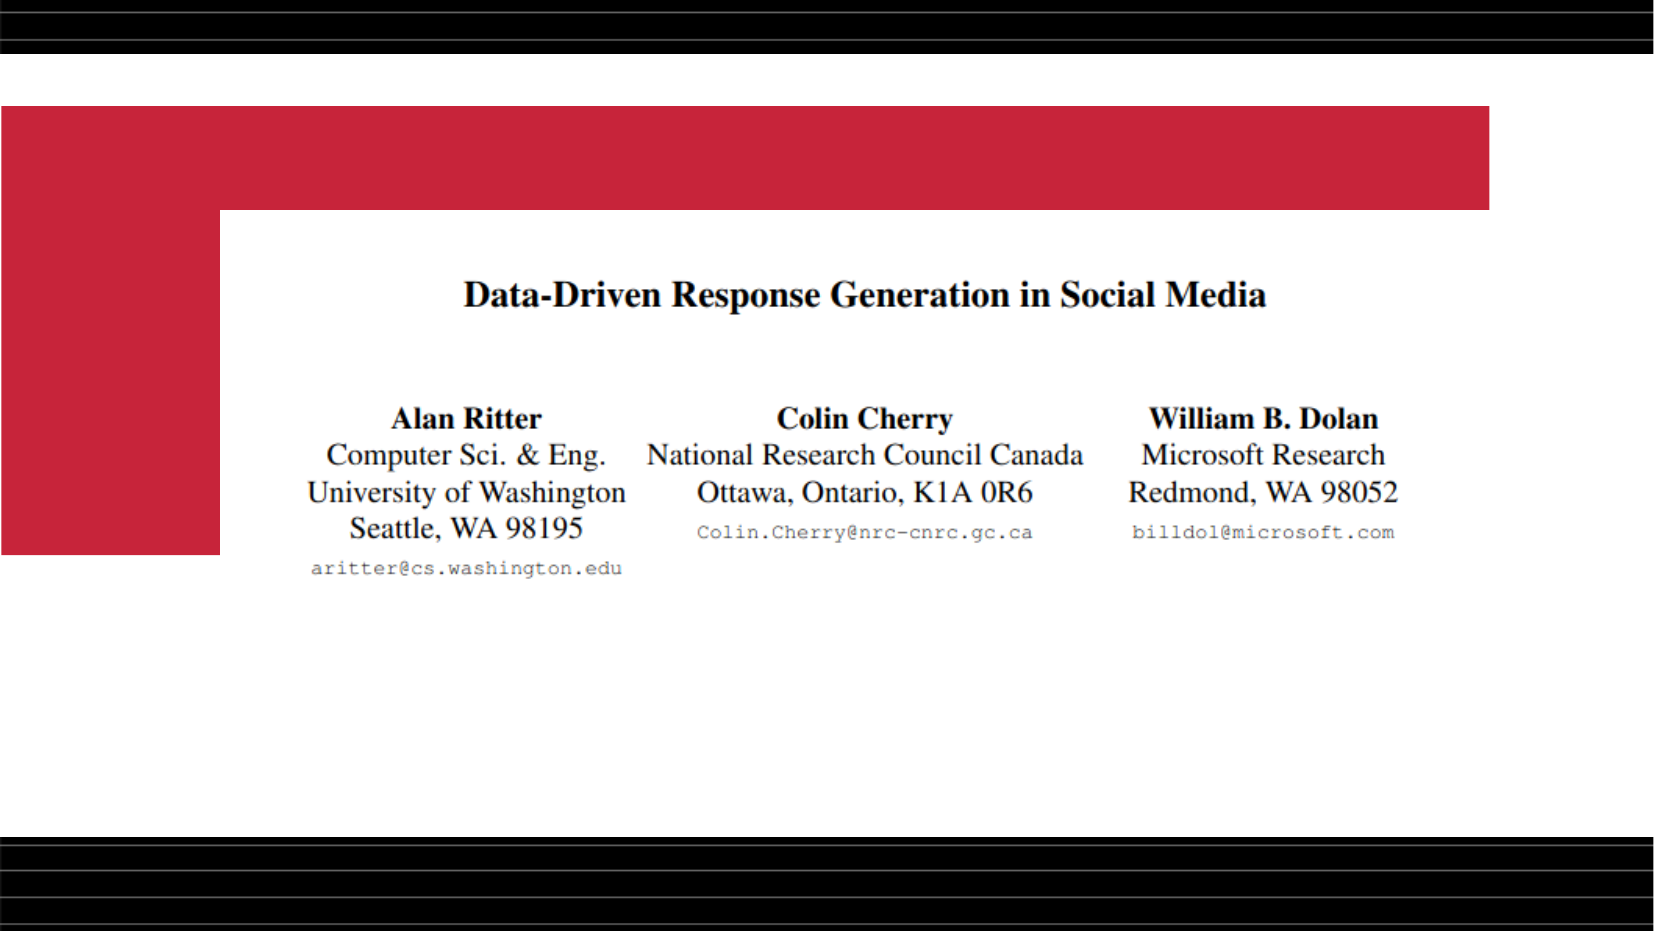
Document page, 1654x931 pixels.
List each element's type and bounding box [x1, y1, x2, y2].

picture [0, 837, 1654, 931]
picture [219, 210, 1546, 691]
text_box [1, 106, 1490, 556]
picture [0, 0, 1654, 54]
